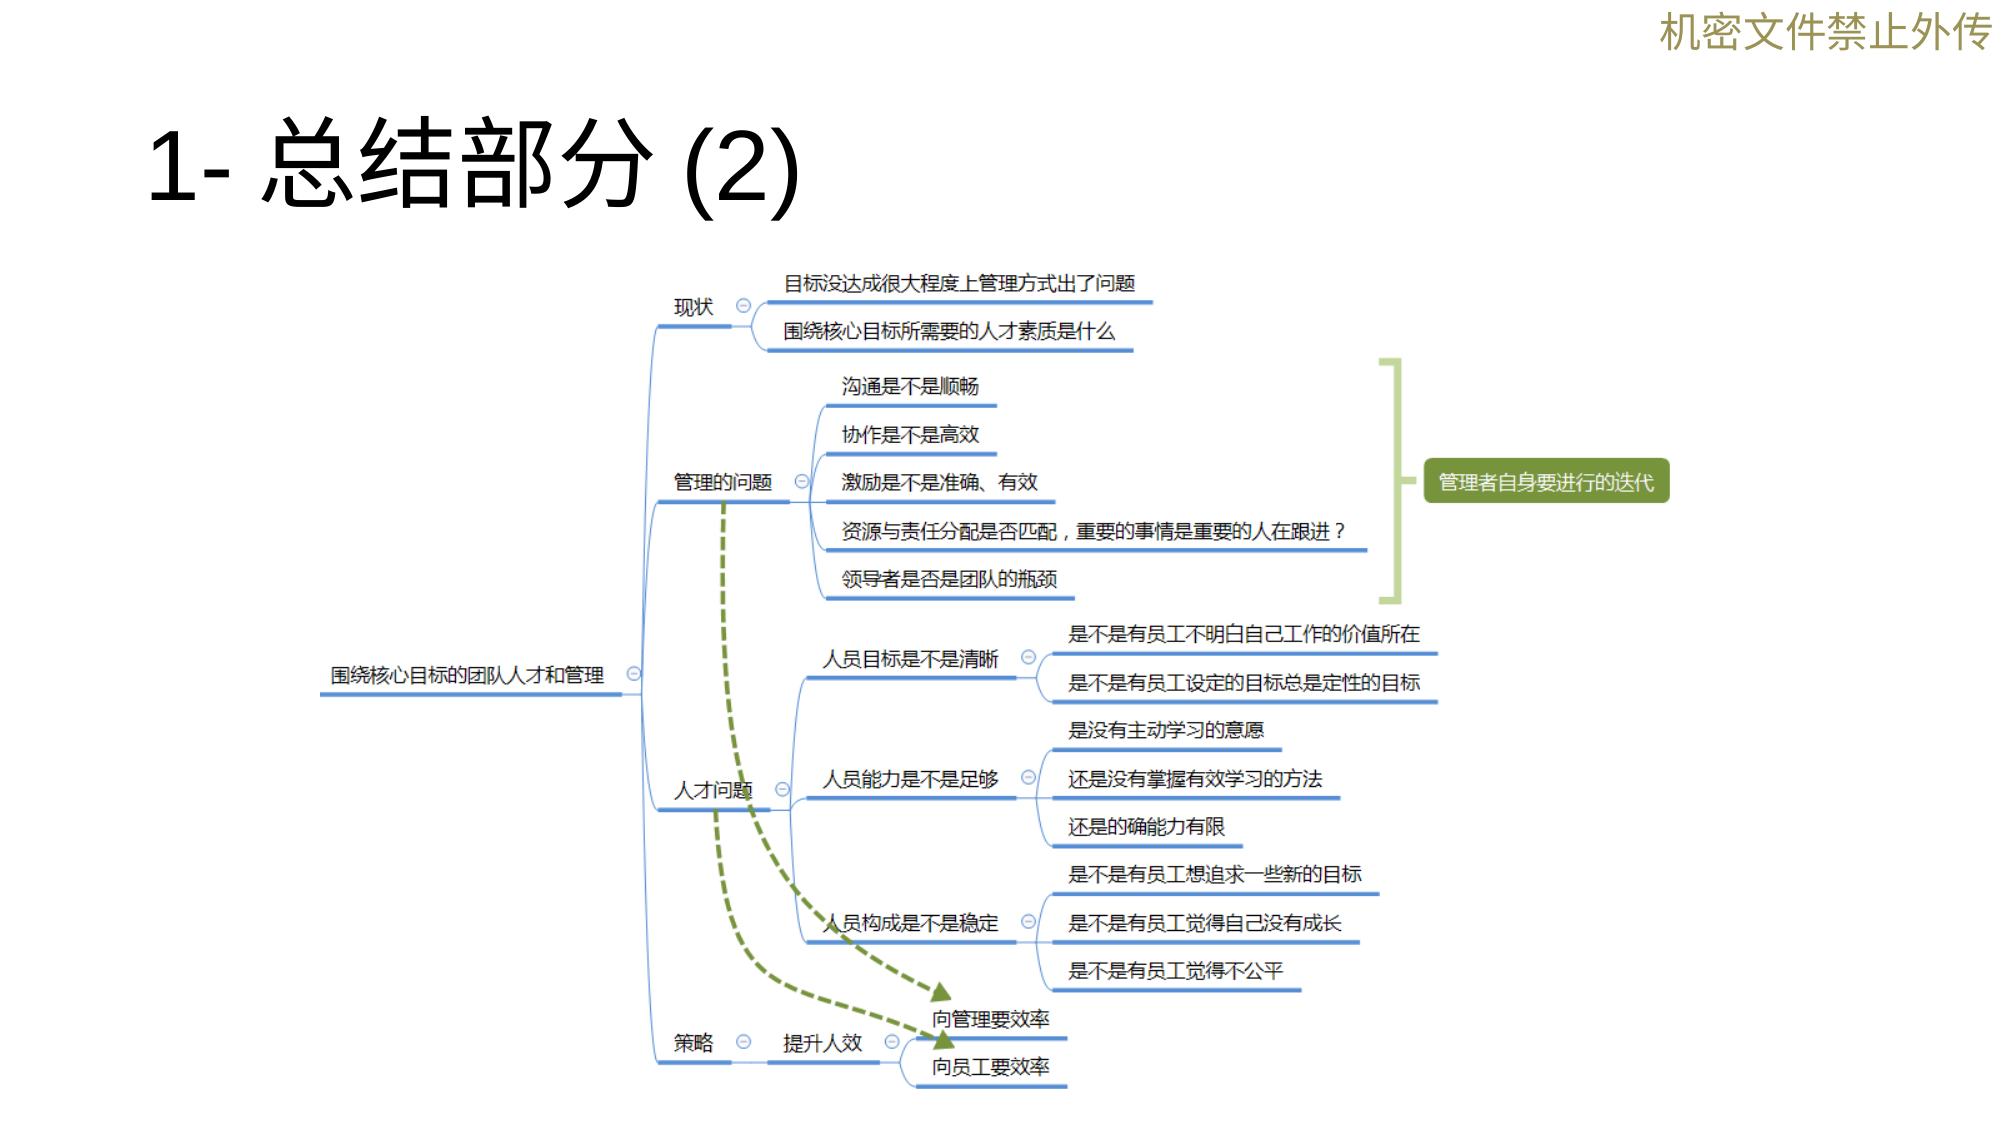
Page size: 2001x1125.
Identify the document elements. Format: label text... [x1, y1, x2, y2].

picture [319, 259, 1681, 1099]
title 1-总结部分(2) [136, 59, 1863, 278]
